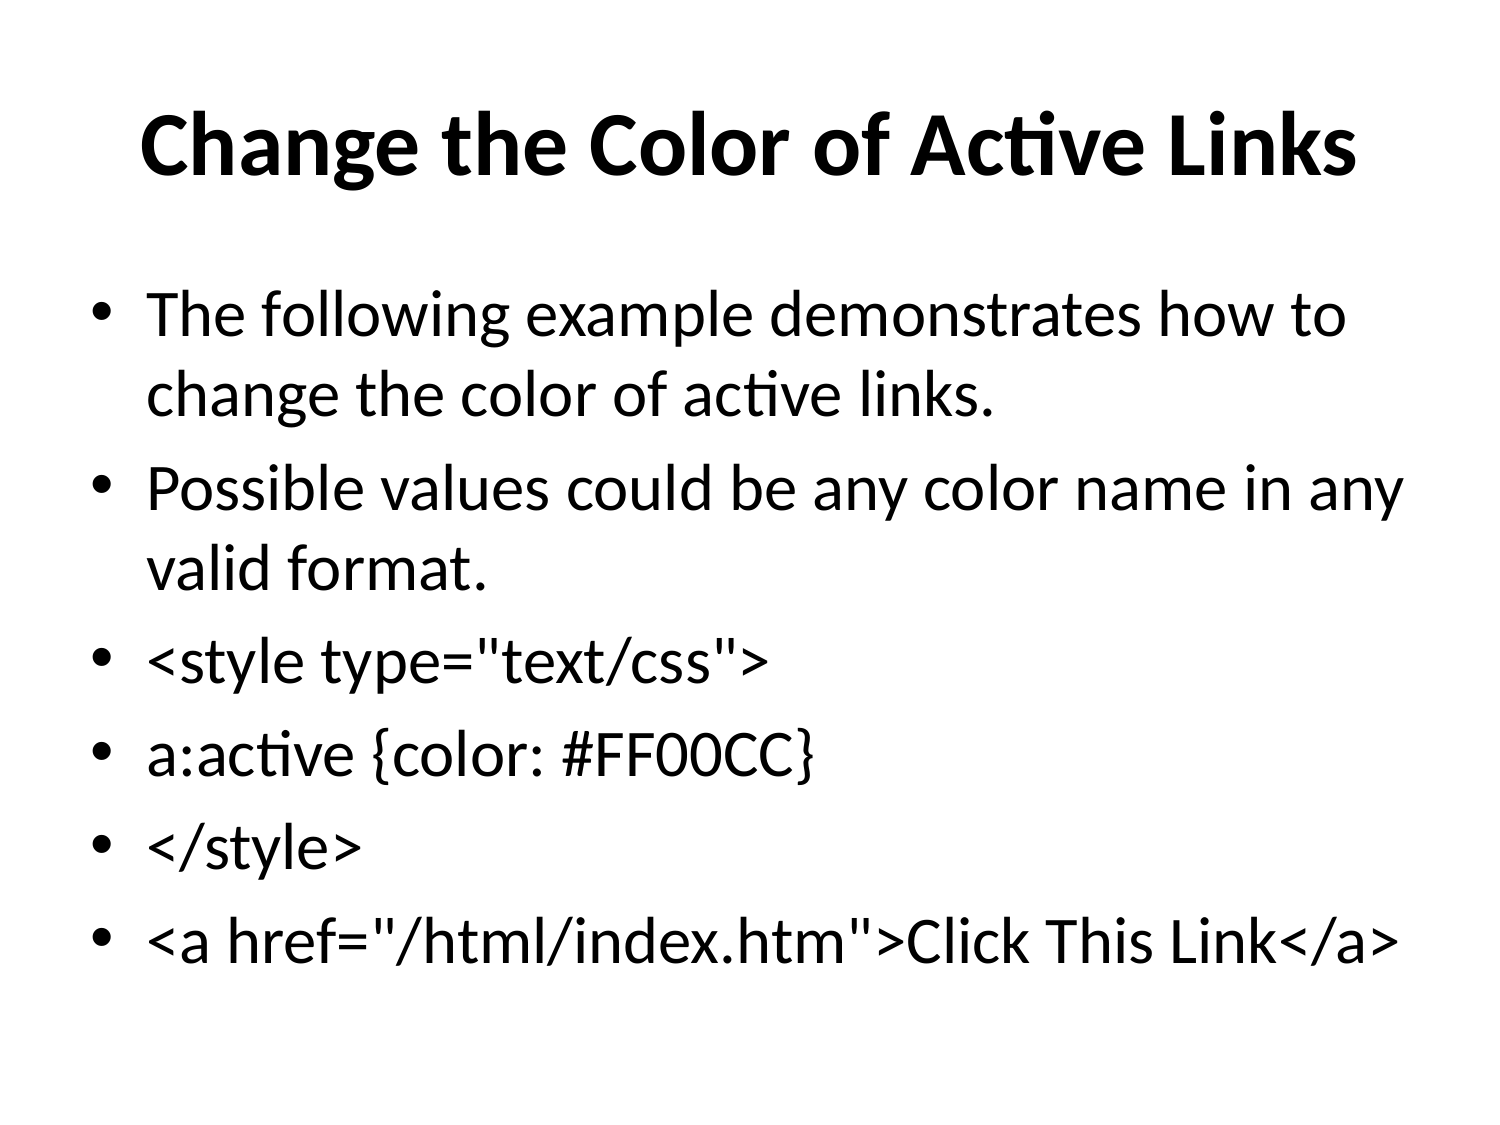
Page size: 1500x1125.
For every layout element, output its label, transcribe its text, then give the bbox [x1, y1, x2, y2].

list The following example demonstrates how to change the color of active links. Possible values could be any color name in any valid format. <style type="text/css"> a:active {color: #FF00CC} </style> <a href="/html/index.htm">Click This Link</a> [75, 262, 1425, 1005]
title Change the Color of Active Links [75, 45, 1425, 233]
